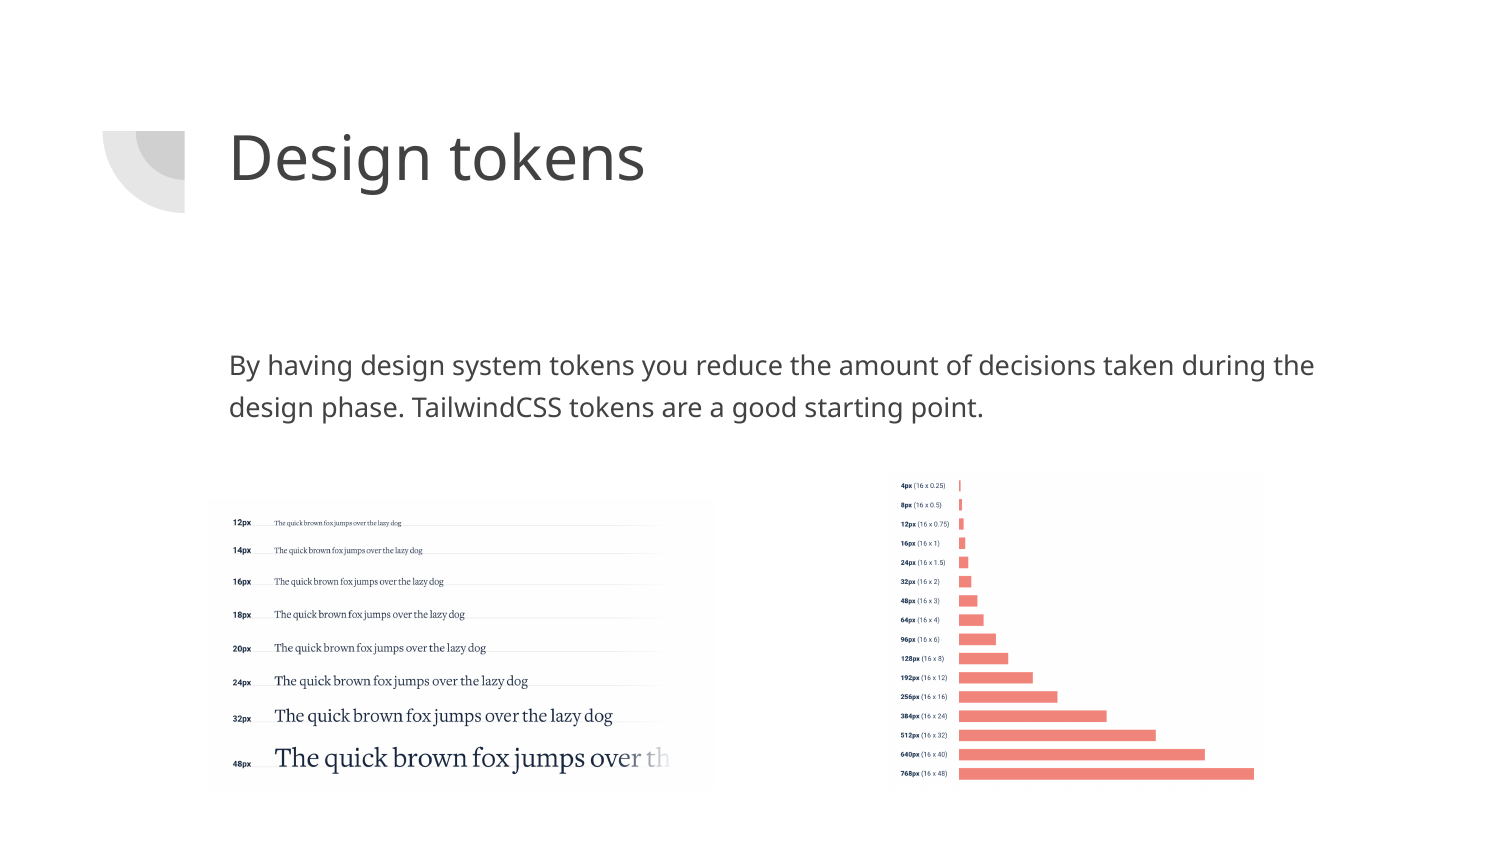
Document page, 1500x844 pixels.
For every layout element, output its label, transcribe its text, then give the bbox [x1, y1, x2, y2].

picture [208, 499, 714, 792]
title Design tokens [213, 98, 1368, 263]
picture [888, 468, 1265, 792]
list By having design system tokens you reduce the amount of decisions taken during the design phase. TailwindCSS tokens are a good starting point. [213, 326, 1368, 744]
